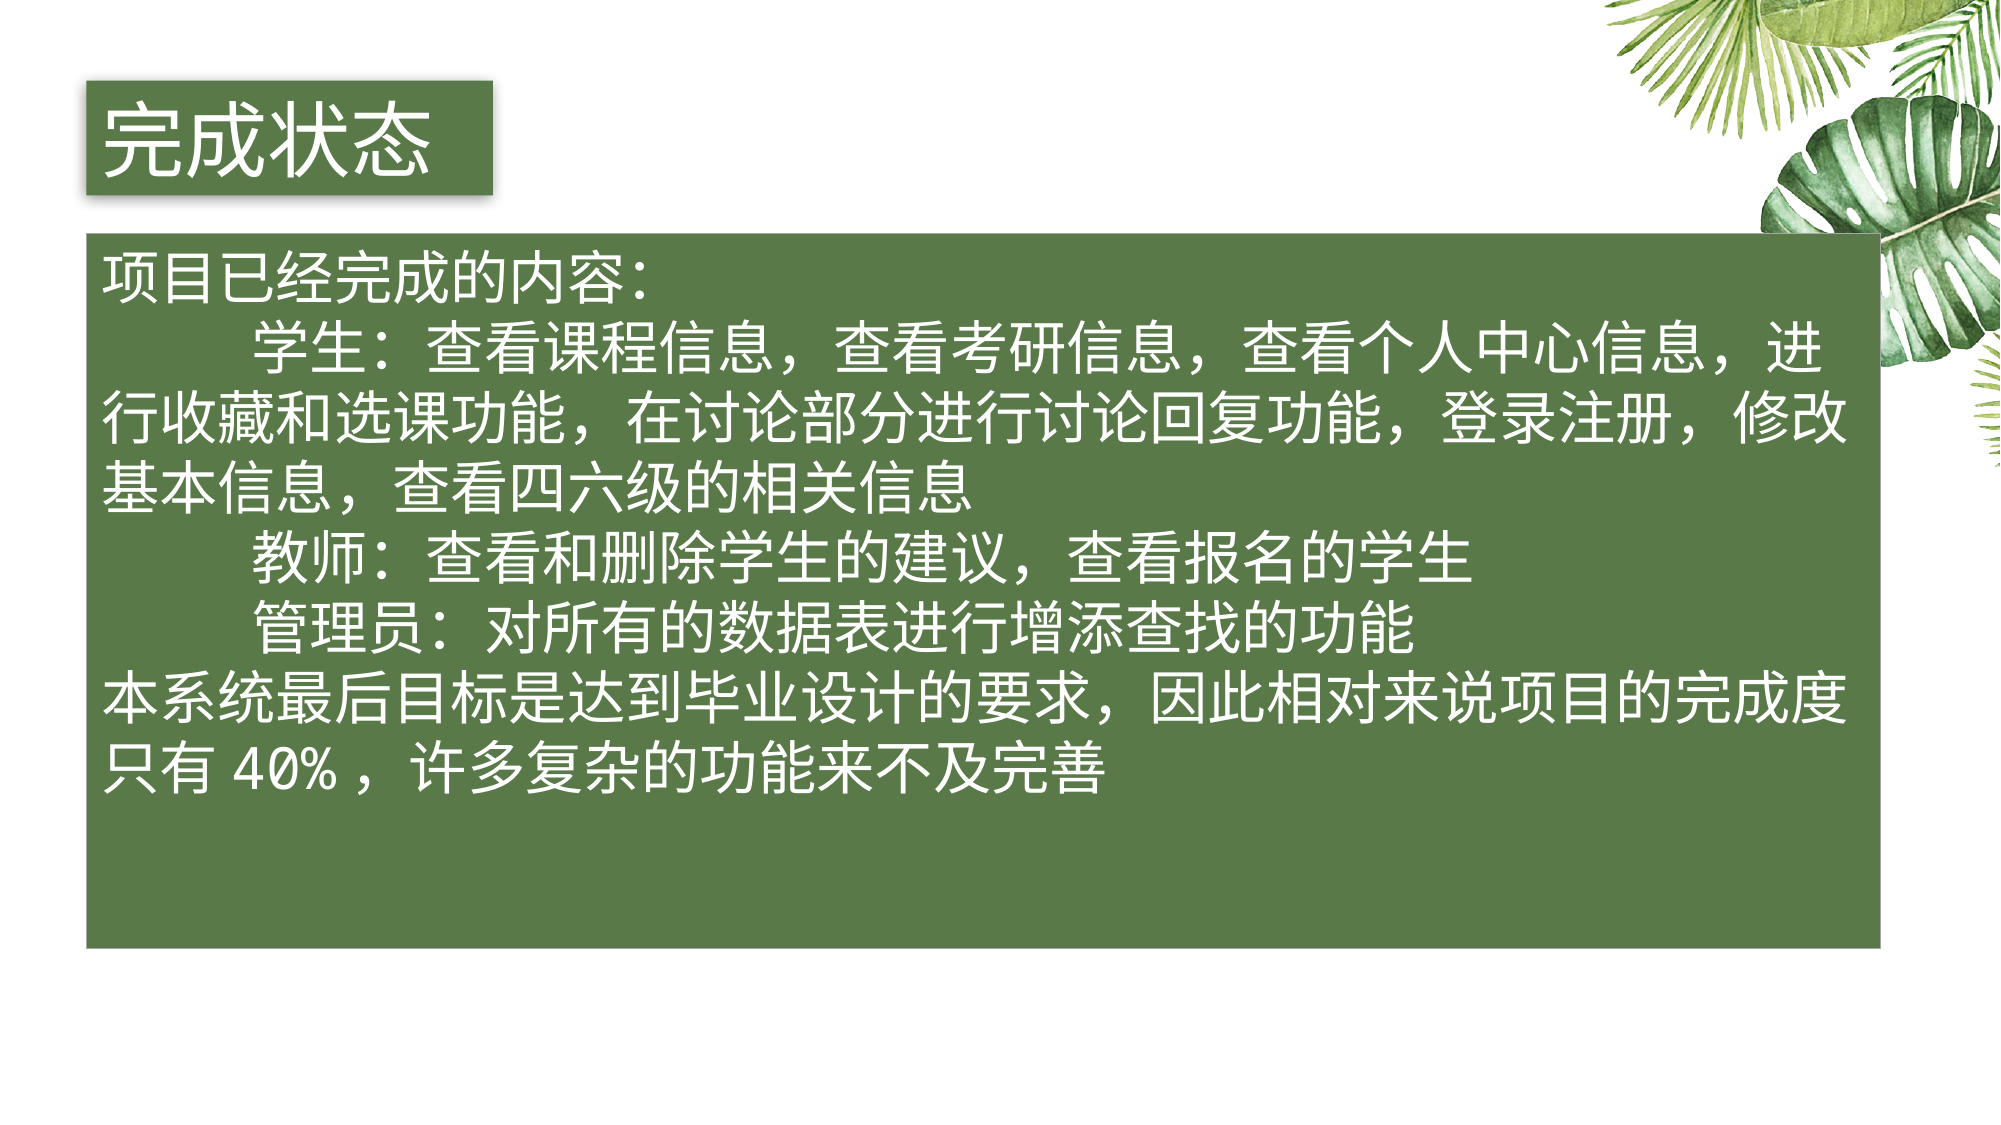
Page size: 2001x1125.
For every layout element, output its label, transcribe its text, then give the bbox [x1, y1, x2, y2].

text_box 完成状态 [86, 80, 493, 196]
picture [1560, 0, 2000, 483]
text_box 项目已经完成的内容： 学生：查看课程信息，查看考研信息，查看个人中心信息，进行收藏和选课功能，在讨论部分进行讨论回复功能，登录注册，修改基本信息，查看四六级的相关信息 教师：查看和删除学生的建议，查看报名的学生 管理员：对所有的数据表进行增添查找的功能 本系统最后目标是达到毕业设计的要求，因此相对来说项目的完成度只有40%，许多复杂的功能来不及完善 [86, 233, 1881, 949]
